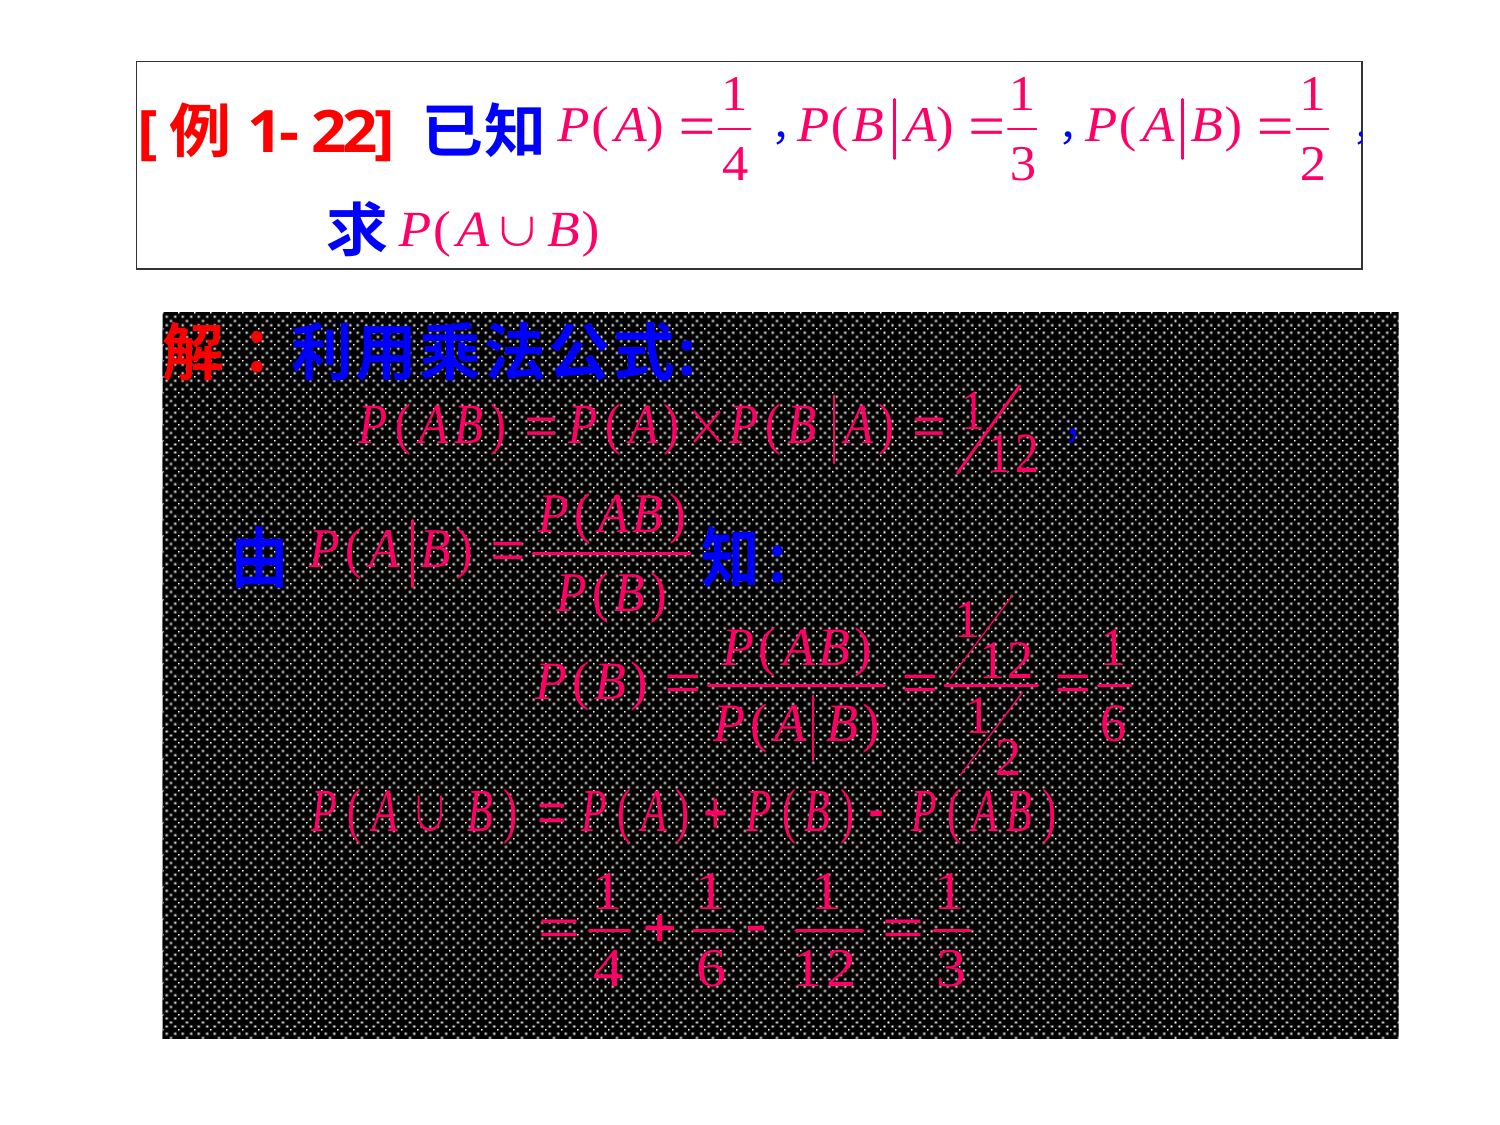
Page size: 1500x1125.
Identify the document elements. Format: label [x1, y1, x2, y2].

text_box [525, 585, 1141, 786]
text_box [525, 857, 987, 1000]
text_box [300, 774, 1070, 870]
text_box [162, 312, 1399, 1039]
text_box [348, 372, 1106, 506]
text_box [137, 62, 1362, 269]
text_box [229, 478, 822, 634]
